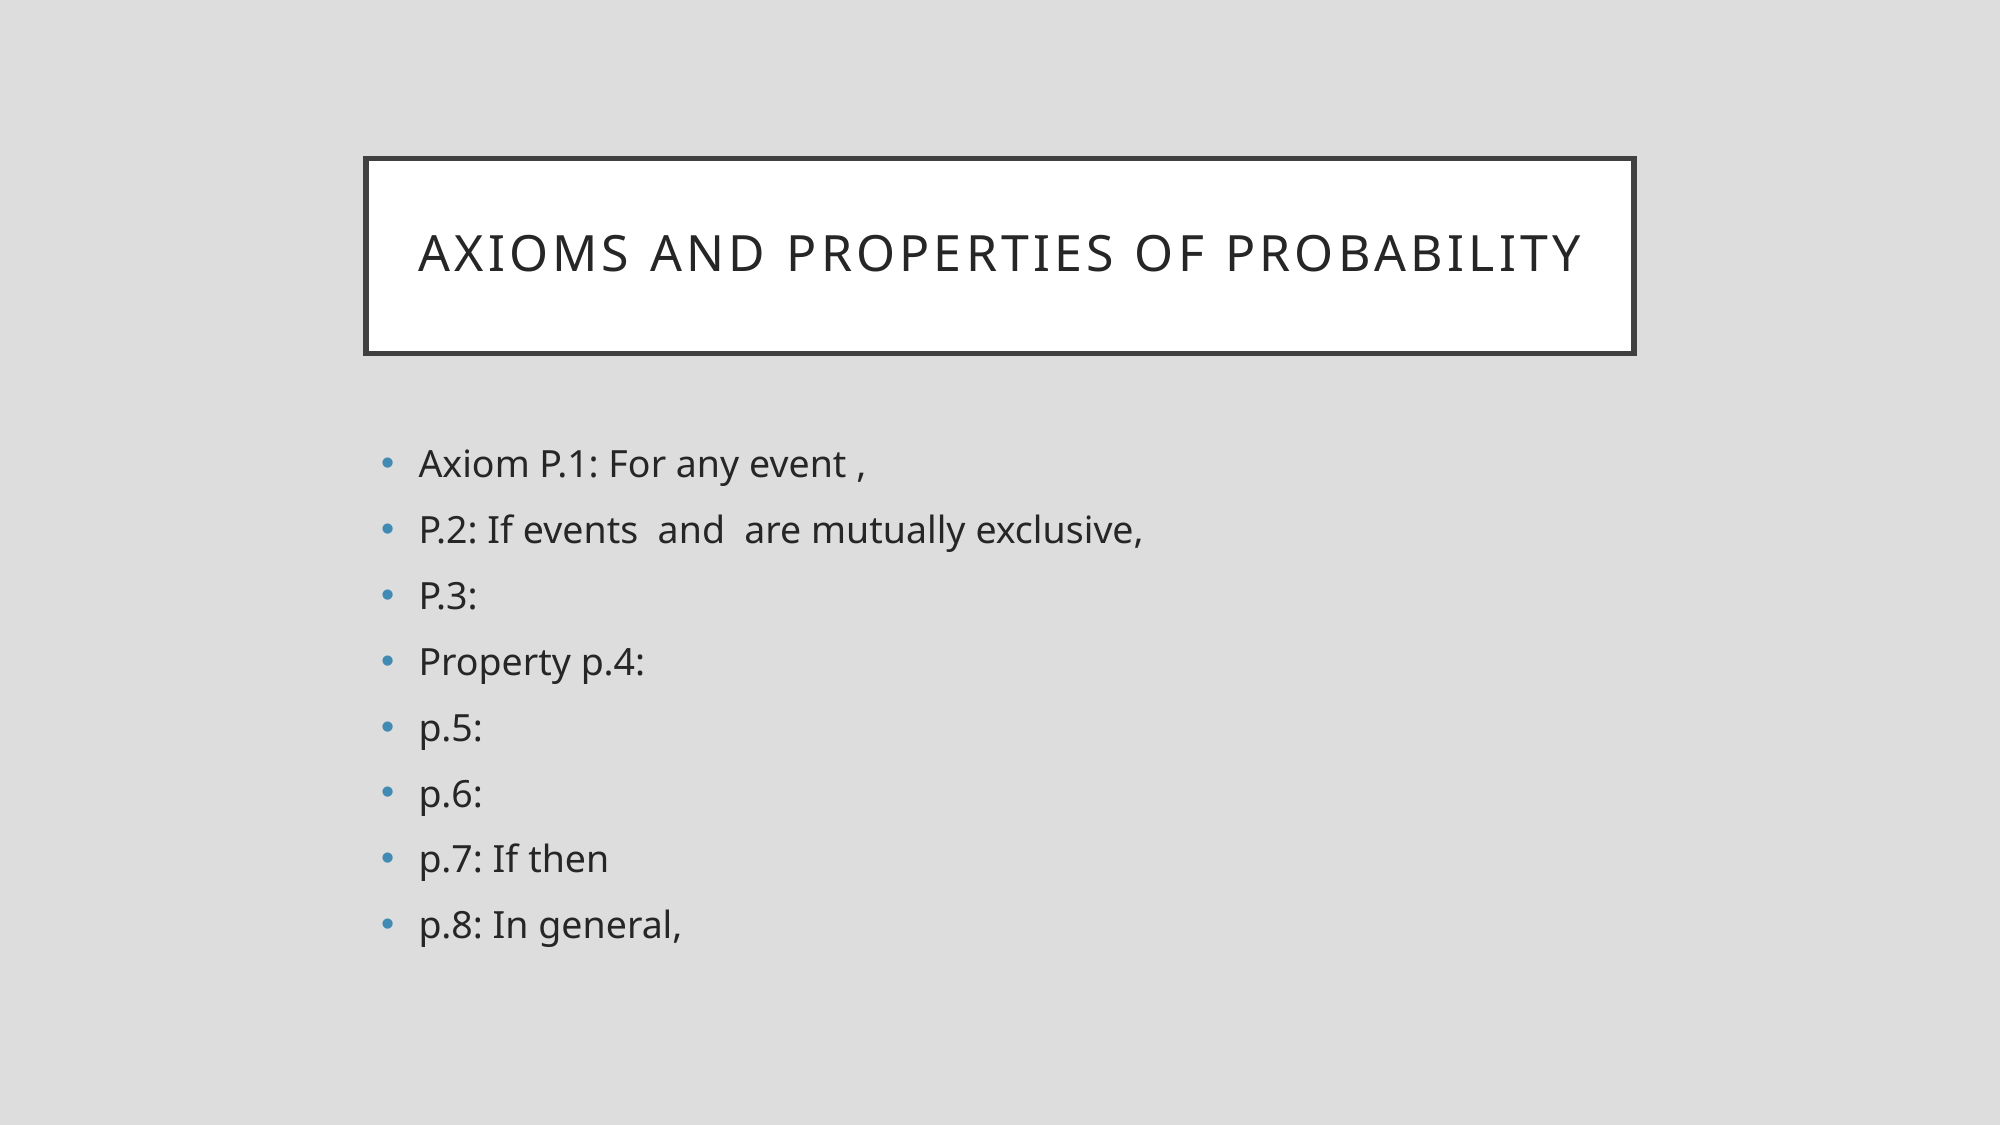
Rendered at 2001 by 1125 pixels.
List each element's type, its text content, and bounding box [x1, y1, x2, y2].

title Axioms and Properties of Probability [363, 156, 1637, 356]
